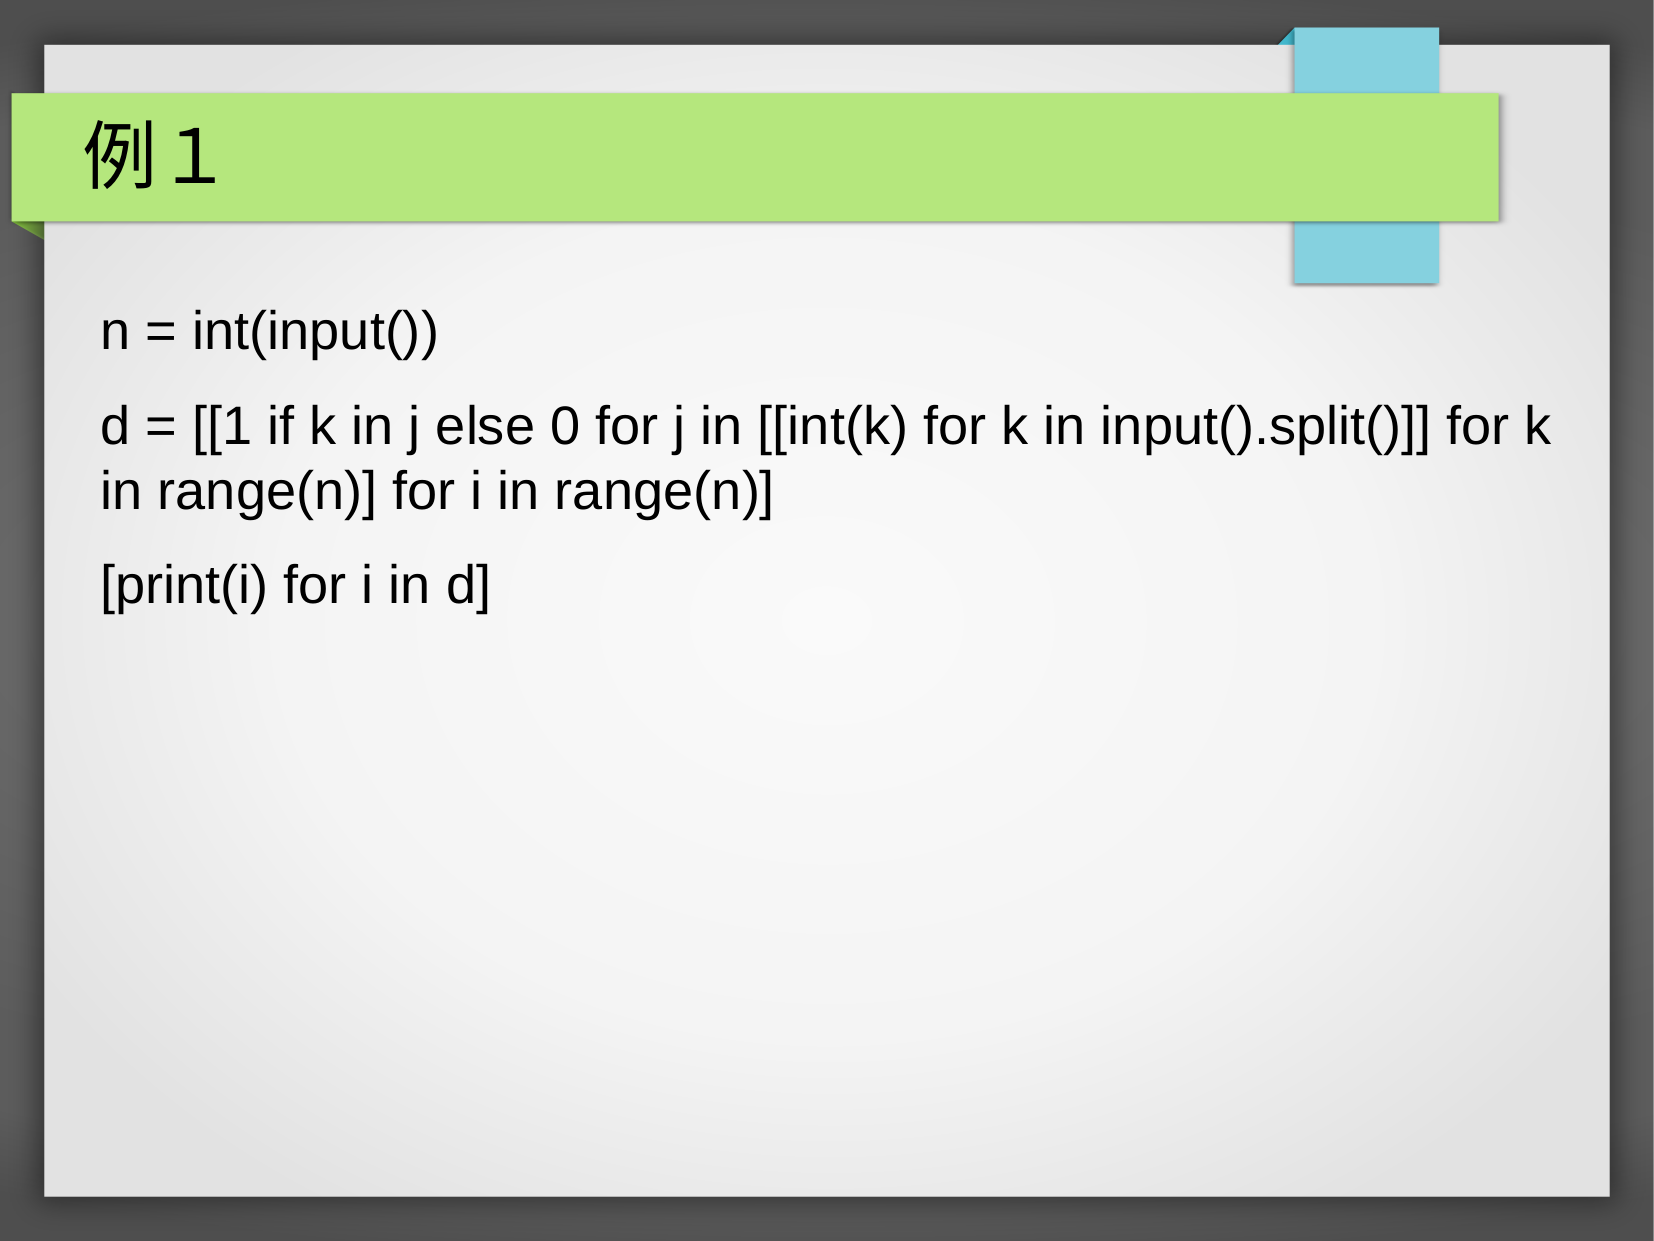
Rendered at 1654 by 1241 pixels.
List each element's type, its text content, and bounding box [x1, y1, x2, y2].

picture [0, 0, 1654, 1241]
text_box n = int(input()) d = [[1 if k in j else 0 for j in [[int(k) for k in input().split()]] for k in range(n)] for i in range(n)] [print(i) for i in d] [82, 295, 1571, 1015]
text_box 例１ [82, 94, 1264, 213]
